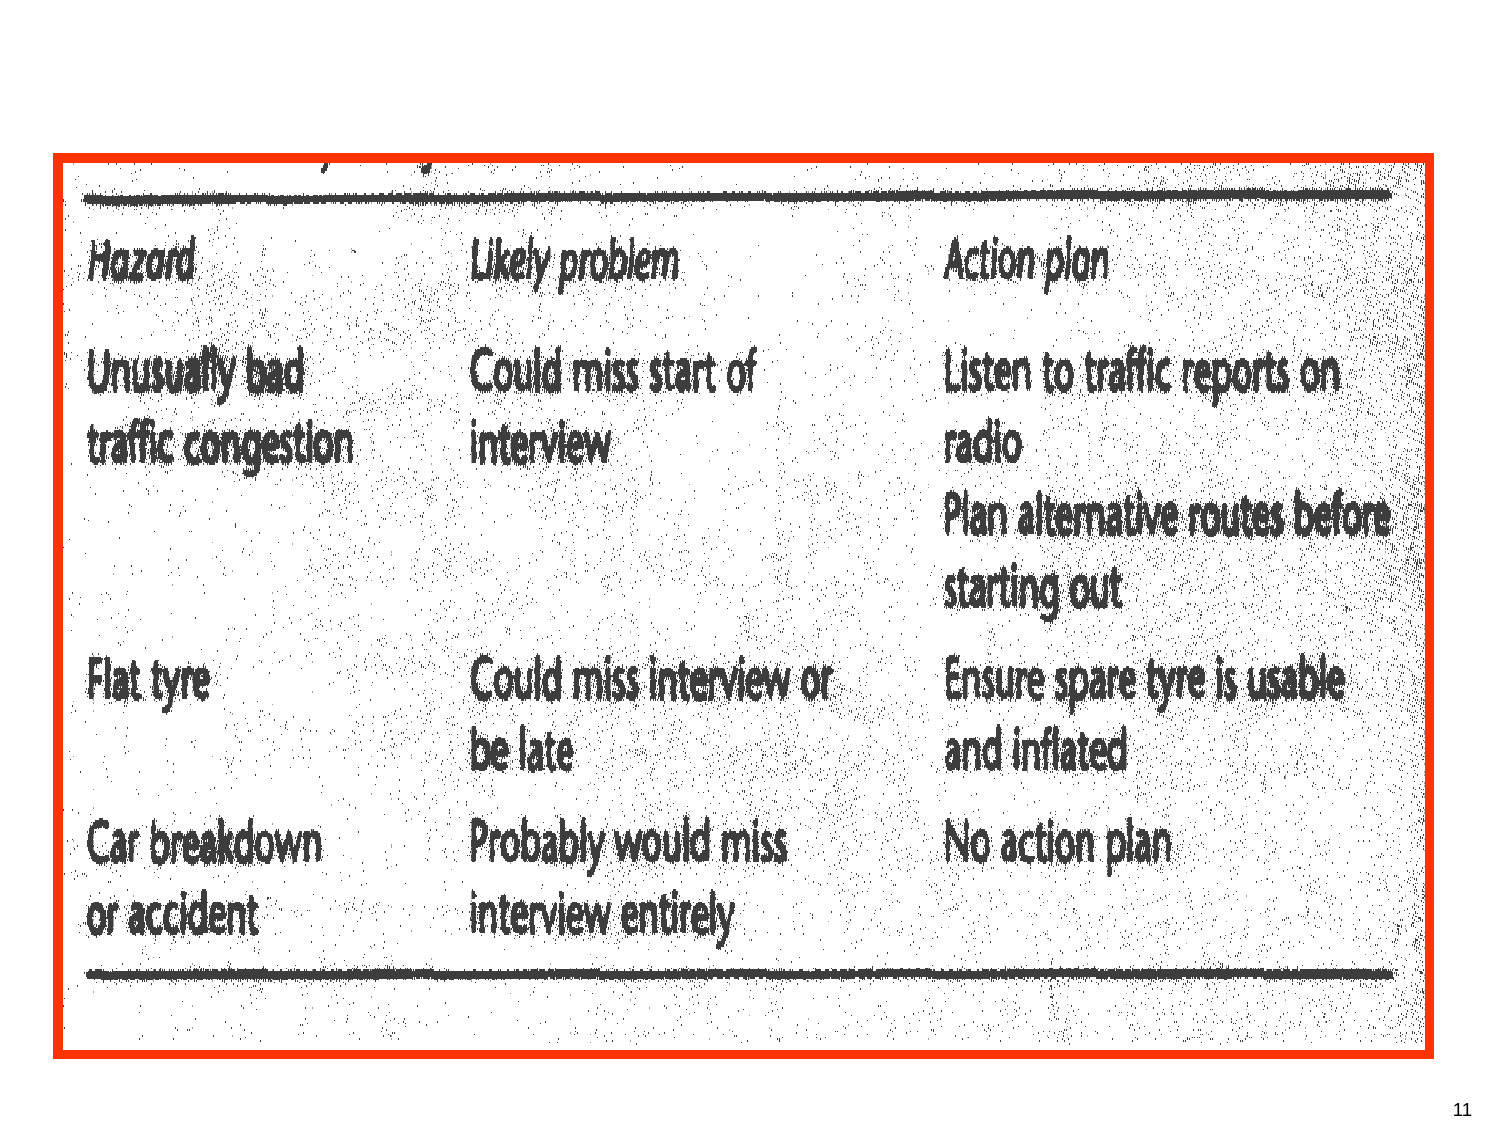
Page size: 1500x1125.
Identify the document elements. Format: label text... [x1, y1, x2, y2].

slide_number 11 [1424, 1090, 1488, 1116]
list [62, 162, 1426, 1051]
